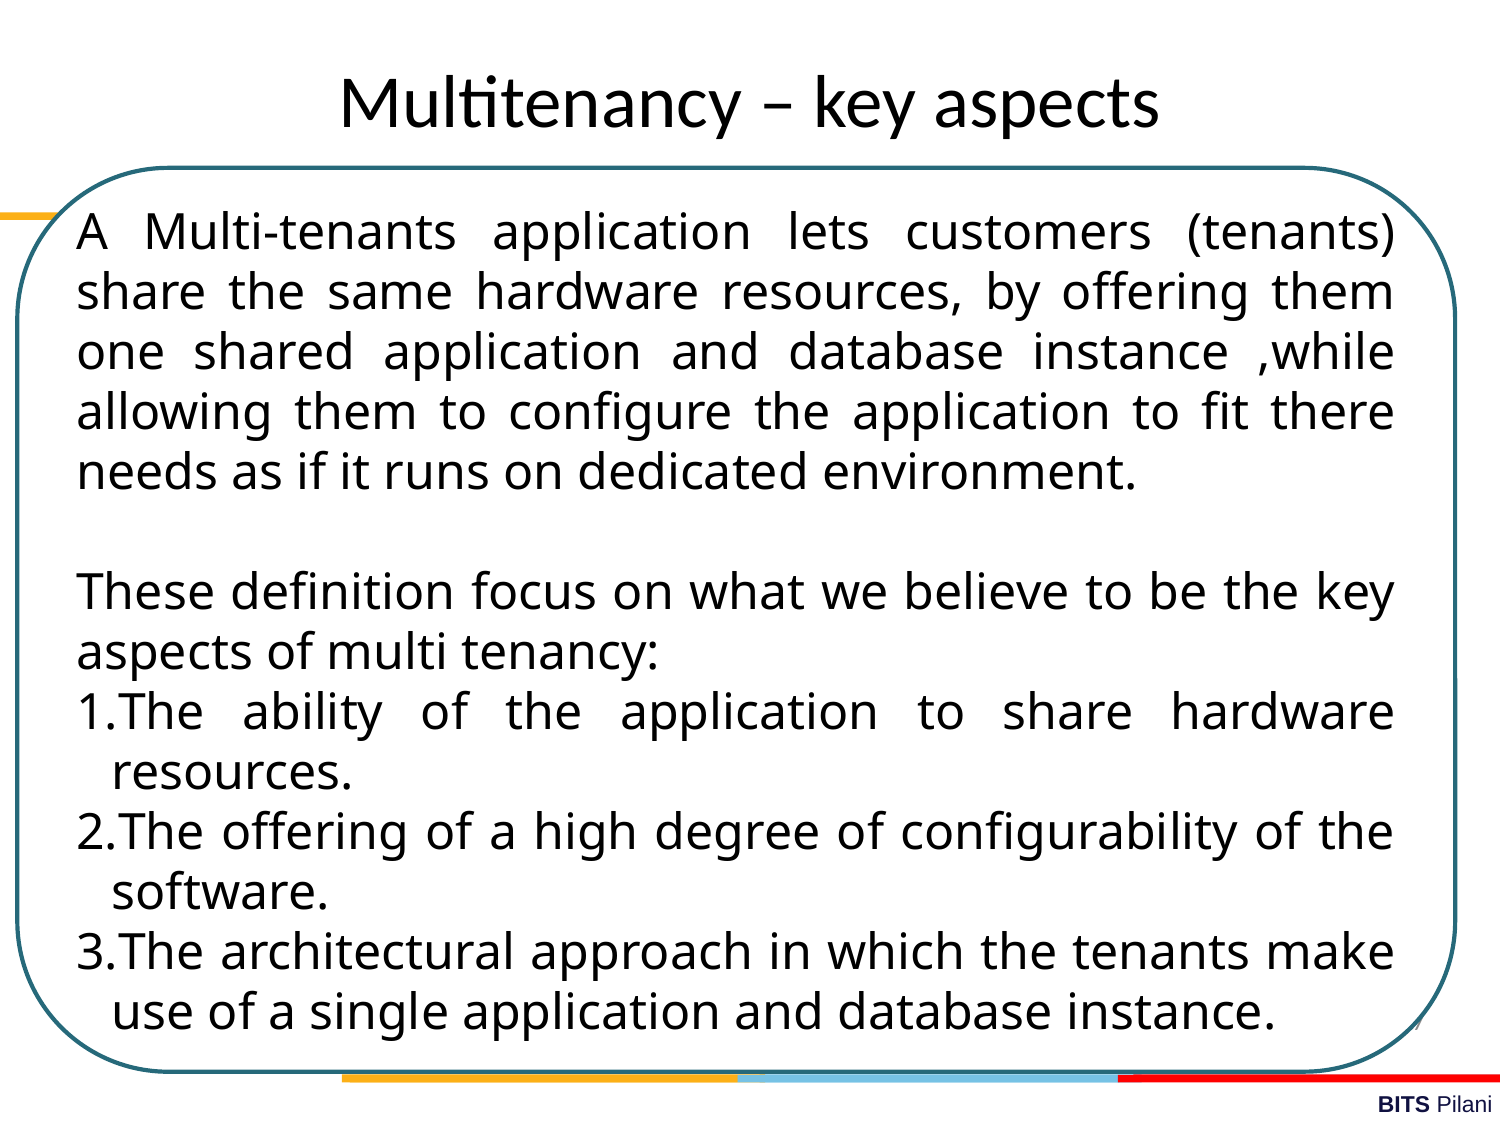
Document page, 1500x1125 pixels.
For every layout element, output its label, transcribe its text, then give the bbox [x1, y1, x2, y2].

slide_number 7 [1393, 1012, 1426, 1044]
text_box A Multi-tenants application lets customers (tenants) share the same hardware resources, by offering them one shared application and database instance ,while allowing them to configure the application to fit there needs as if it runs on dedicated environment. These definition focus on what we believe to be the key aspects of multi tenancy: The ability of the application to share hardware resources. The offering of a high degree of configurability of the software. The architectural approach in which the tenants make use of a single application and database instance. [17, 167, 1456, 1072]
text_box Multitenancy – key aspects [74, 45, 1425, 150]
